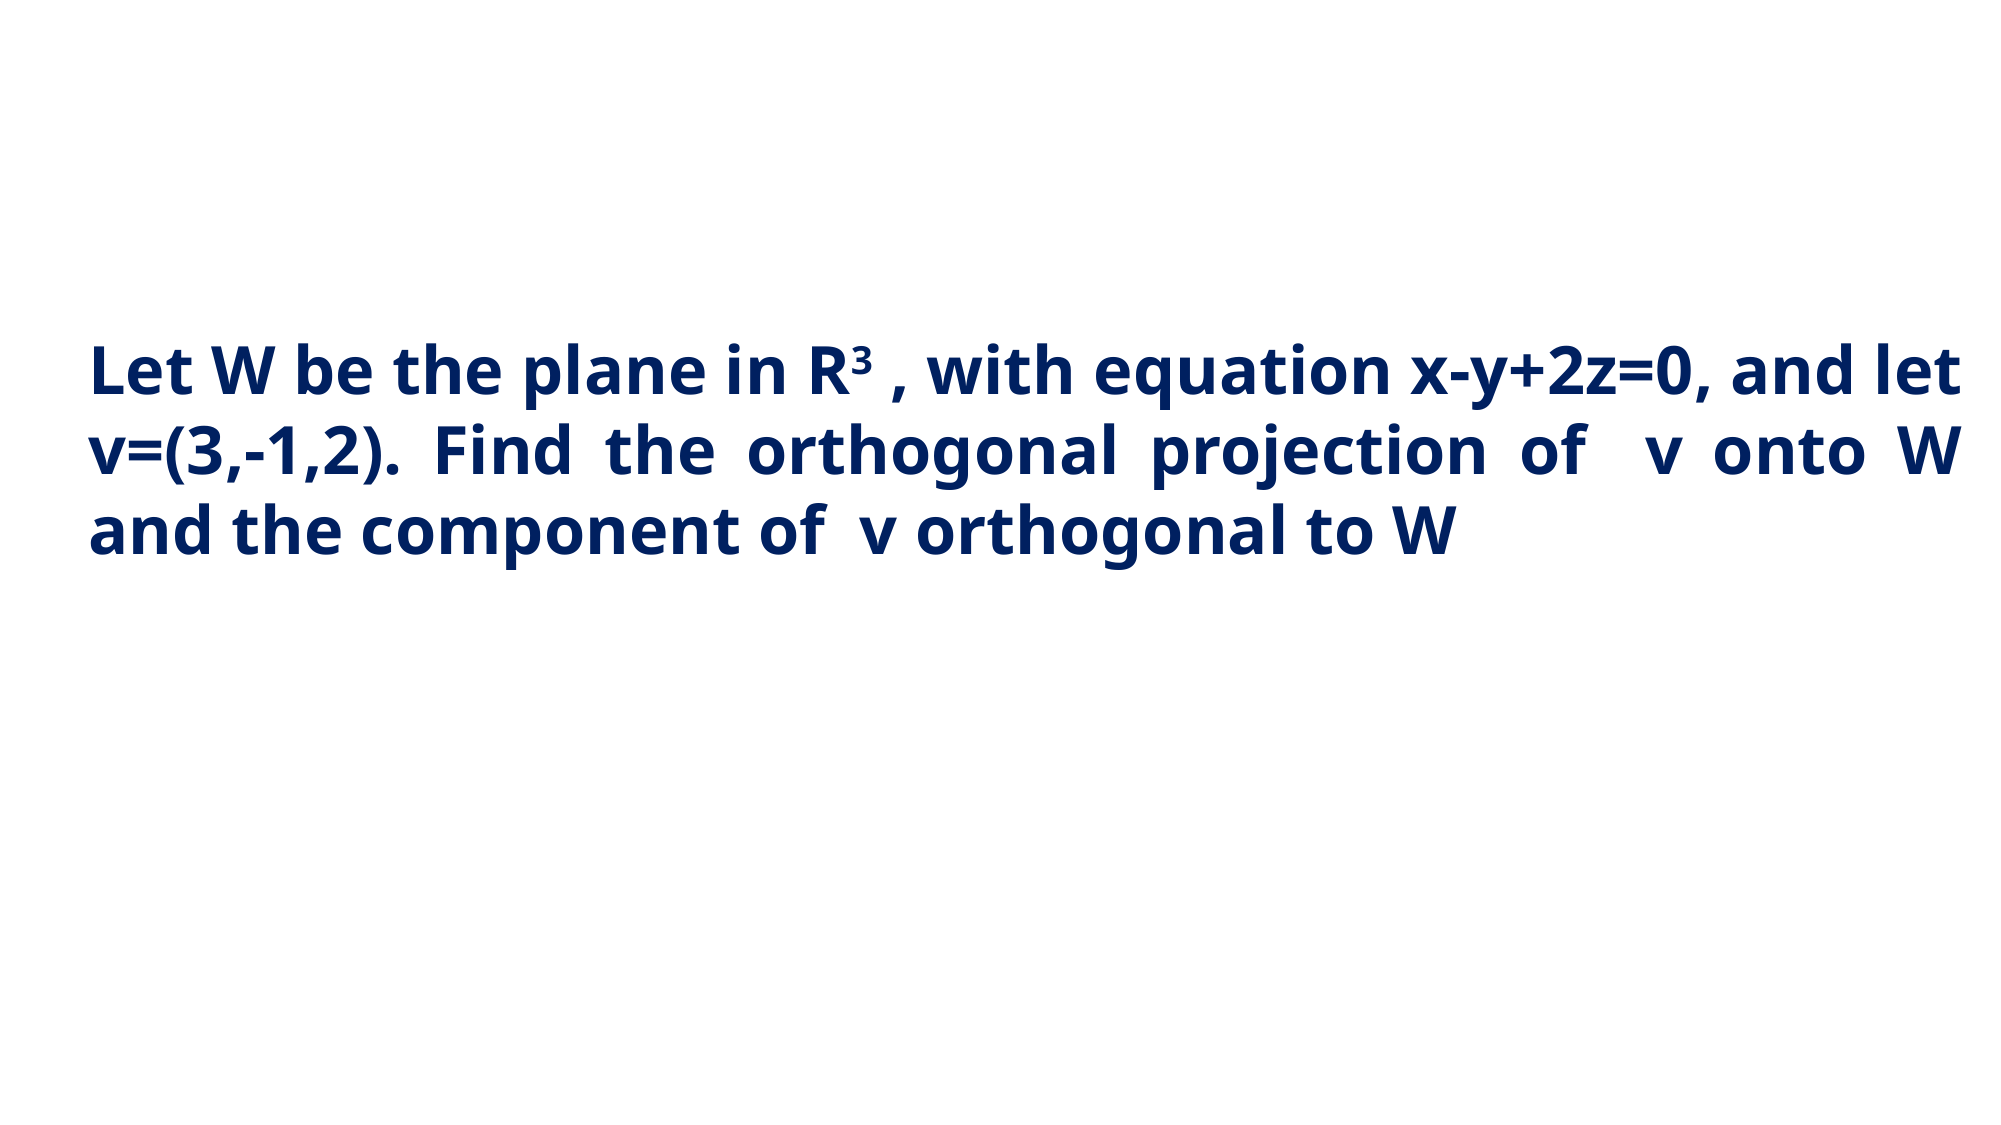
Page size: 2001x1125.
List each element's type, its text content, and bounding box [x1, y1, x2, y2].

text_box Let W be the plane in R3 , with equation x-y+2z=0, and let v=(3,-1,2). Find the orthogonal projection of v onto W and the component of v orthogonal to W [73, 320, 1979, 575]
